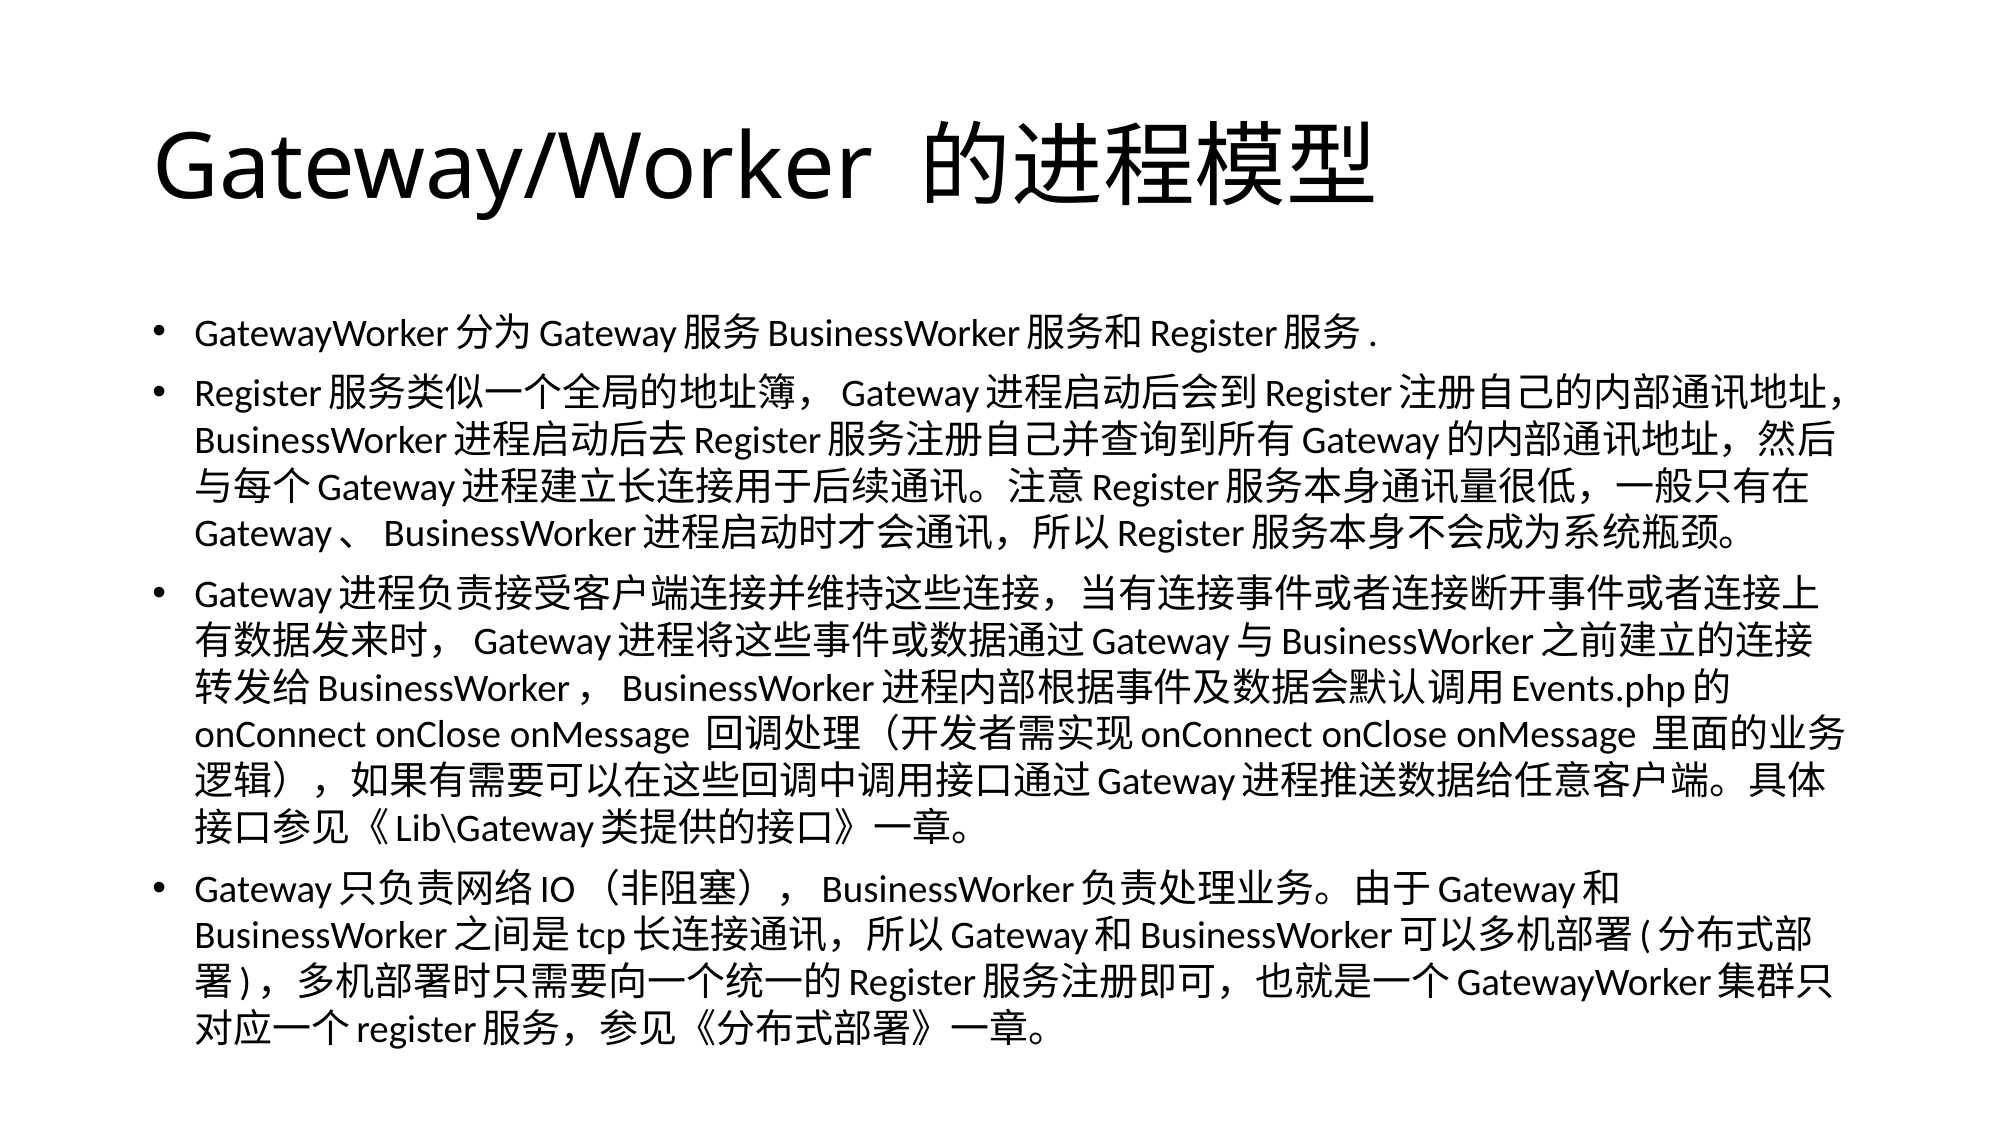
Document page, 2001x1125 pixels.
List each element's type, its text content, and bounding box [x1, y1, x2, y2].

list GatewayWorker分为Gateway服务BusinessWorker服务和Register服务. Register服务类似一个全局的地址簿，Gateway进程启动后会到Register注册自己的内部通讯地址，BusinessWorker进程启动后去Register服务注册自己并查询到所有Gateway的内部通讯地址，然后与每个Gateway进程建立长连接用于后续通讯。注意Register服务本身通讯量很低，一般只有在Gateway、BusinessWorker进程启动时才会通讯，所以Register服务本身不会成为系统瓶颈。 Gateway进程负责接受客户端连接并维持这些连接，当有连接事件或者连接断开事件或者连接上有数据发来时，Gateway进程将这些事件或数据通过Gateway与BusinessWorker之前建立的连接转发给BusinessWorker，BusinessWorker进程内部根据事件及数据会默认调用Events.php的onConnect onClose onMessage 回调处理（开发者需实现onConnect onClose onMessage 里面的业务逻辑），如果有需要可以在这些回调中调用接口通过Gateway进程推送数据给任意客户端。具体接口参见《Lib\Gateway类提供的接口》一章。 Gateway只负责网络IO（非阻塞），BusinessWorker负责处理业务。由于Gateway和BusinessWorker之间是tcp长连接通讯，所以Gateway和BusinessWorker可以多机部署(分布式部署)，多机部署时只需要向一个统一的Register服务注册即可，也就是一个GatewayWorker集群只对应一个register服务，参见《分布式部署》一章。 [137, 299, 1863, 1072]
title Gateway/Worker 的进程模型 [137, 59, 1863, 278]
